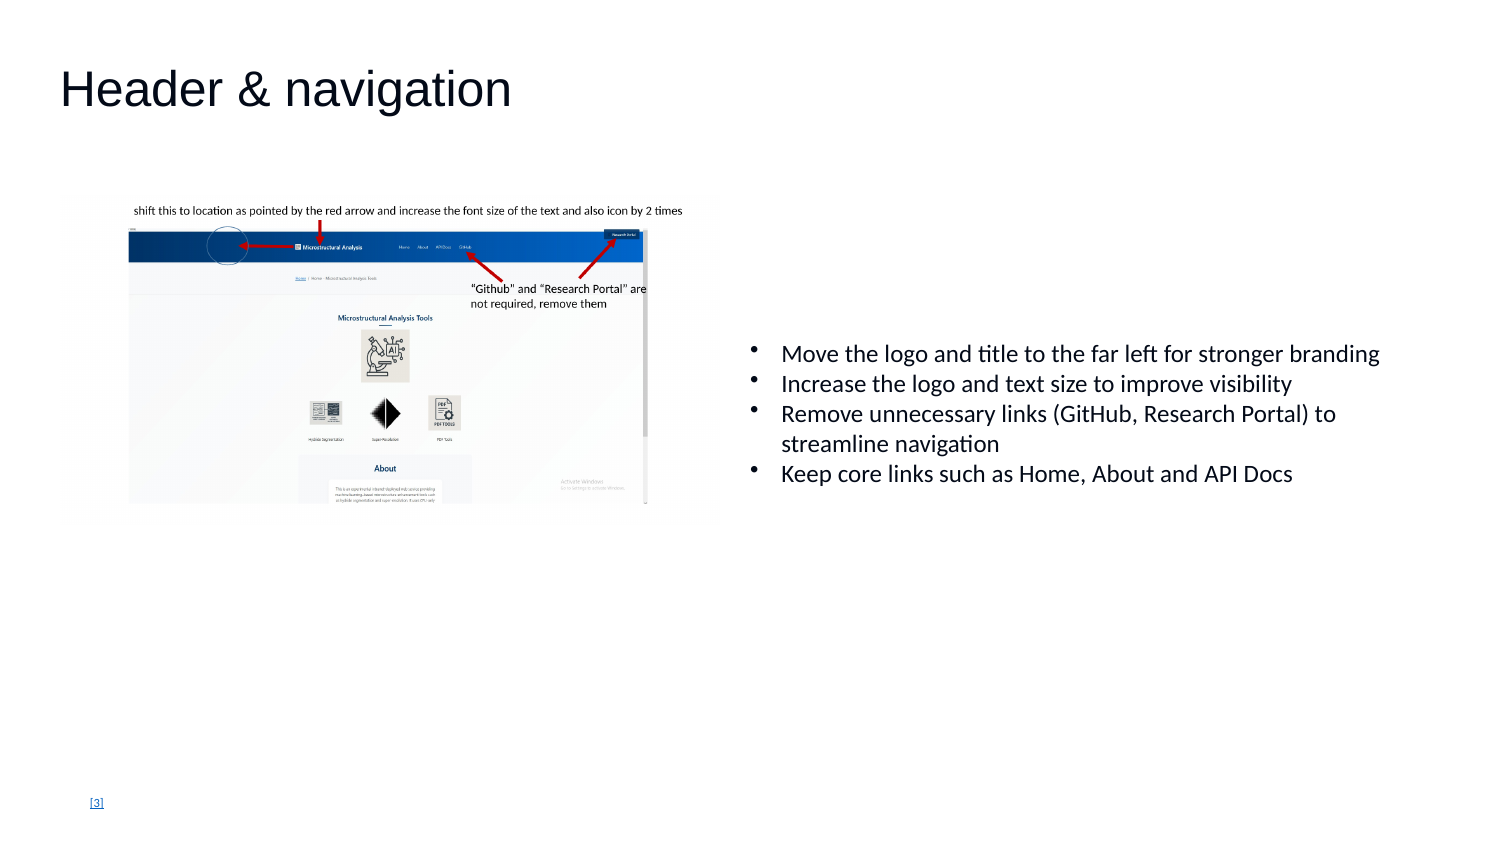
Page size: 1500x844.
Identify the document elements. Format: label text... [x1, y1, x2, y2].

picture [59, 194, 720, 525]
text_box Header & navigation [44, 45, 1455, 128]
text_box Move the logo and title to the far left for stronger branding Increase the logo and text size to improve visibility Remove unnecessary links (GitHub, Research Portal) to streamline navigation Keep core links such as Home, About and API Docs [749, 224, 1425, 600]
text_box [3] [74, 783, 1425, 822]
